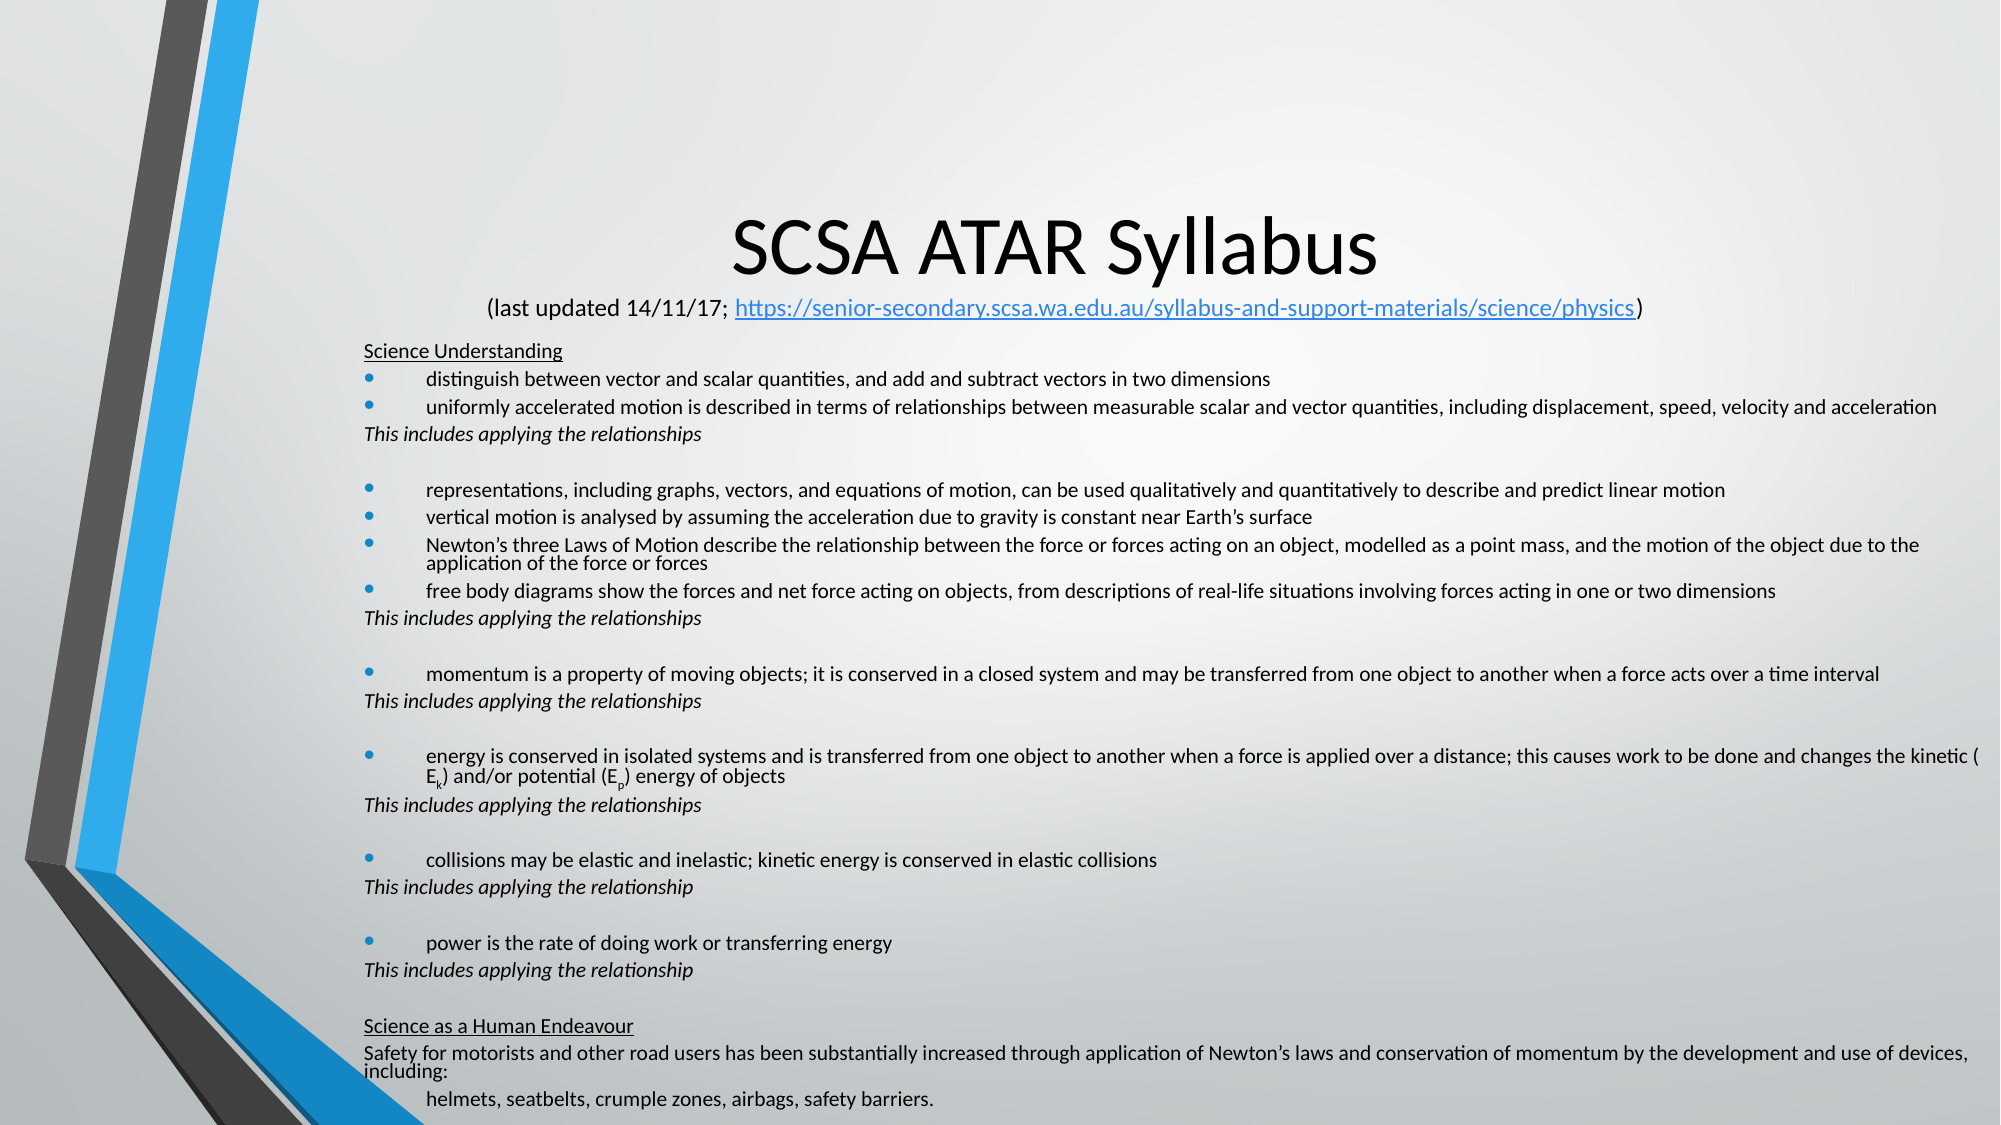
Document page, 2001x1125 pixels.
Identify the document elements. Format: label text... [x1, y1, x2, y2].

title SCSA ATAR Syllabus (last updated 14/11/17; https://senior-secondary.scsa.wa.edu.au/syllabus-and-support-materials/science/physics) [243, 112, 1887, 400]
